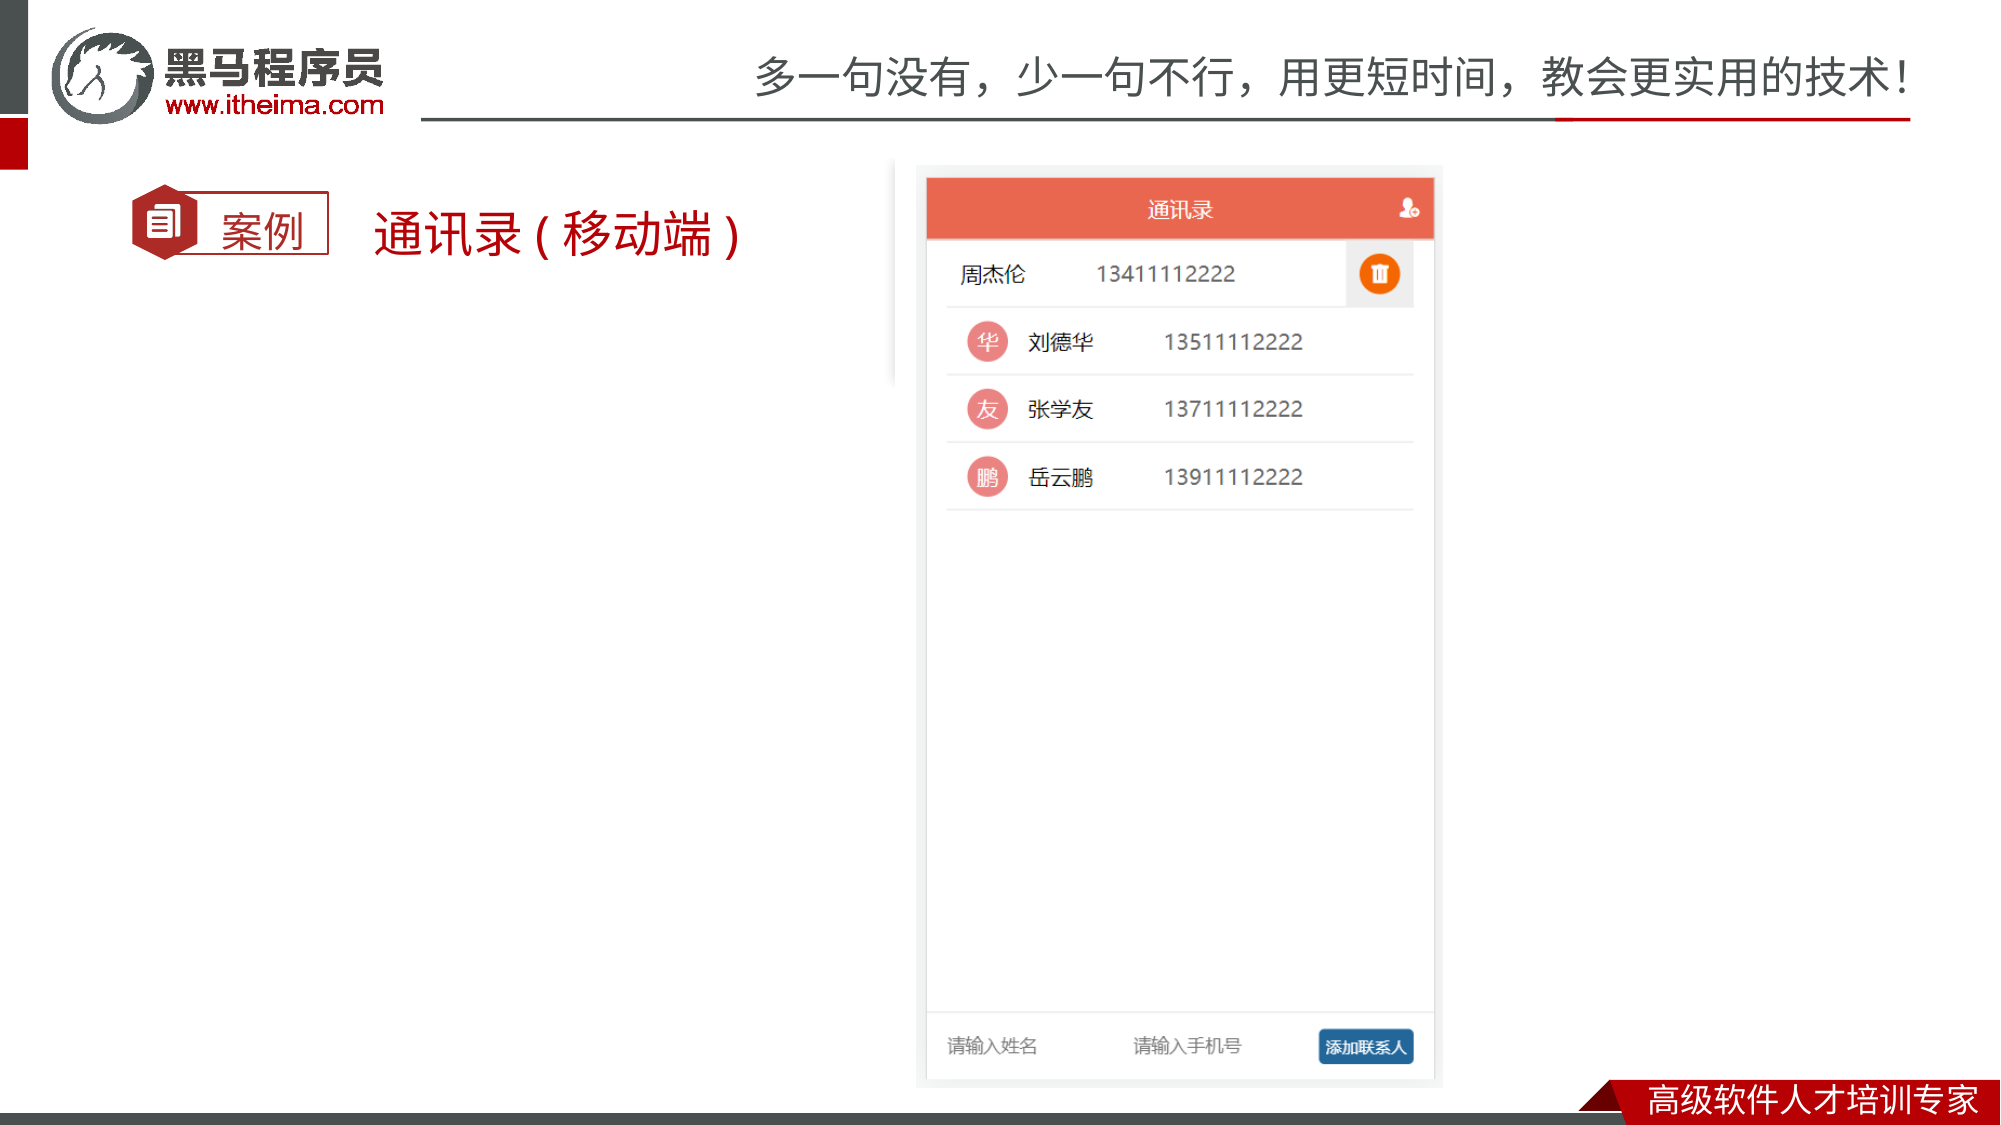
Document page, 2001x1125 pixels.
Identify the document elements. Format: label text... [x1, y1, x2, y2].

text_box 通讯录(移动端) [358, 164, 890, 270]
picture [50, 26, 384, 125]
picture [915, 164, 1444, 1089]
picture [147, 204, 181, 238]
